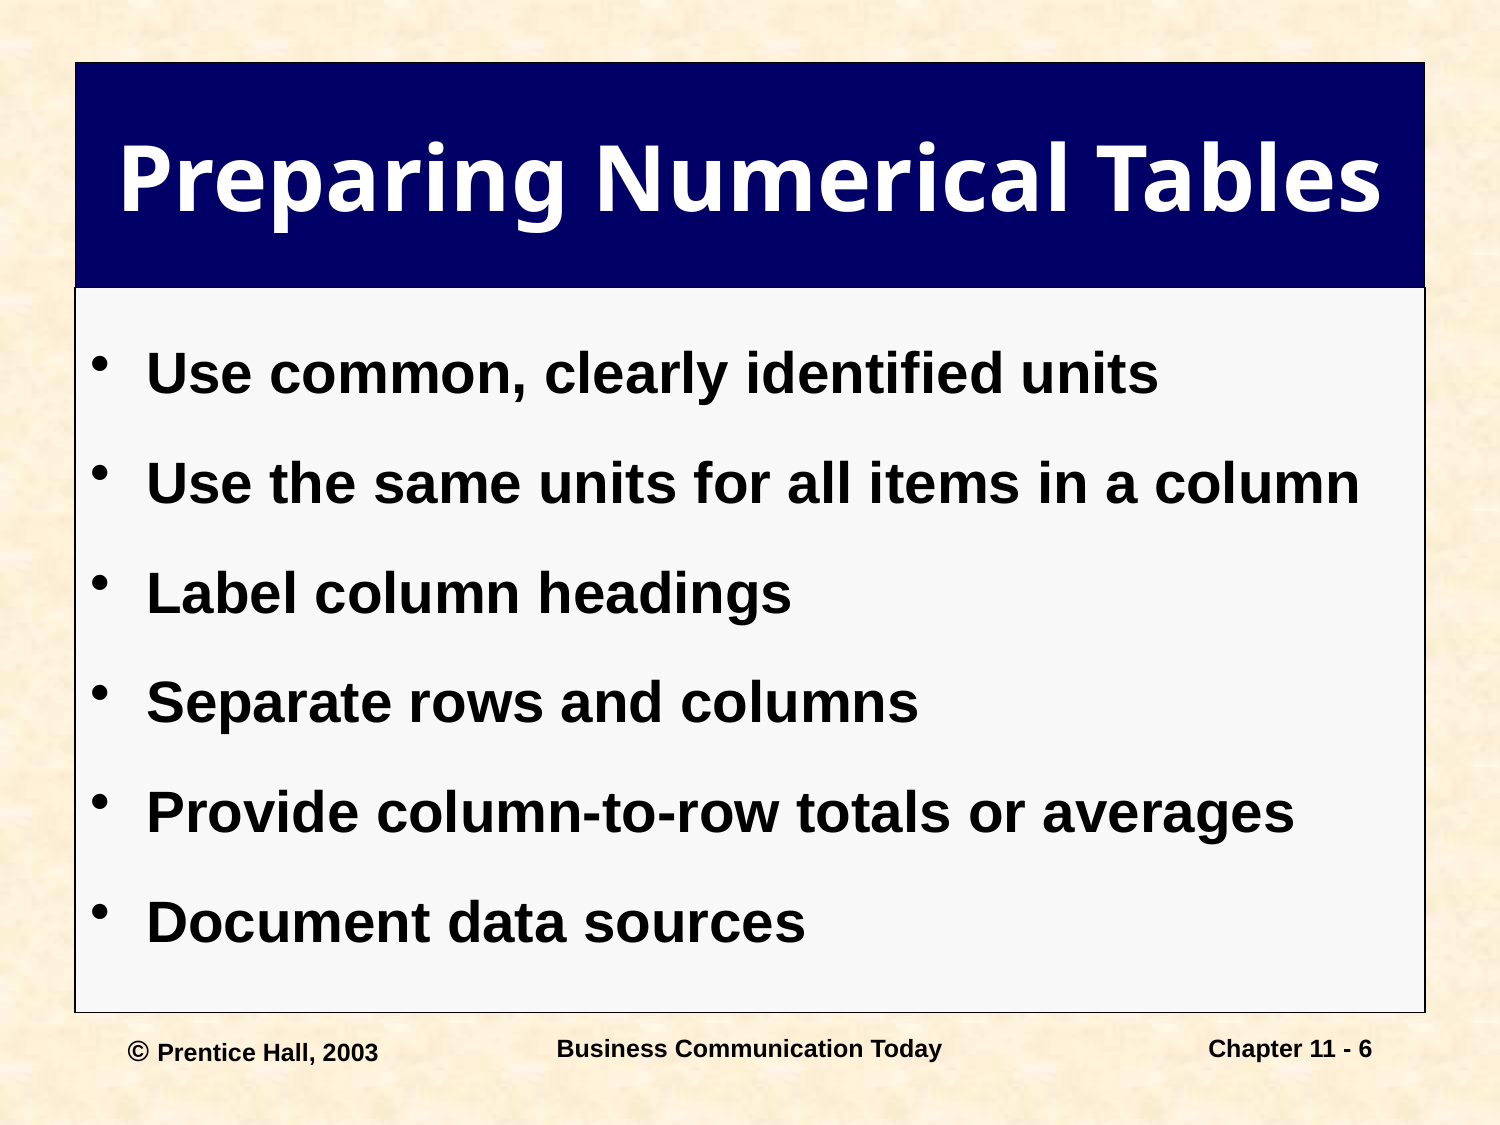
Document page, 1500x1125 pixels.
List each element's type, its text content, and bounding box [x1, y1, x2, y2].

picture [0, 0, 1500, 1125]
footer Business Communication Today [512, 1025, 988, 1100]
slide_number Chapter 11 - 6 [1074, 1025, 1388, 1100]
slide_number © Prentice Hall, 2003 [112, 1025, 425, 1100]
title Preparing Numerical Tables [75, 62, 1425, 288]
text_box [74, 287, 1425, 1013]
list Use common, clearly identified units Use the same units for all items in a column Label column headings Separate rows and columns Provide column-to-row totals or averages Document data sources [75, 299, 1425, 975]
